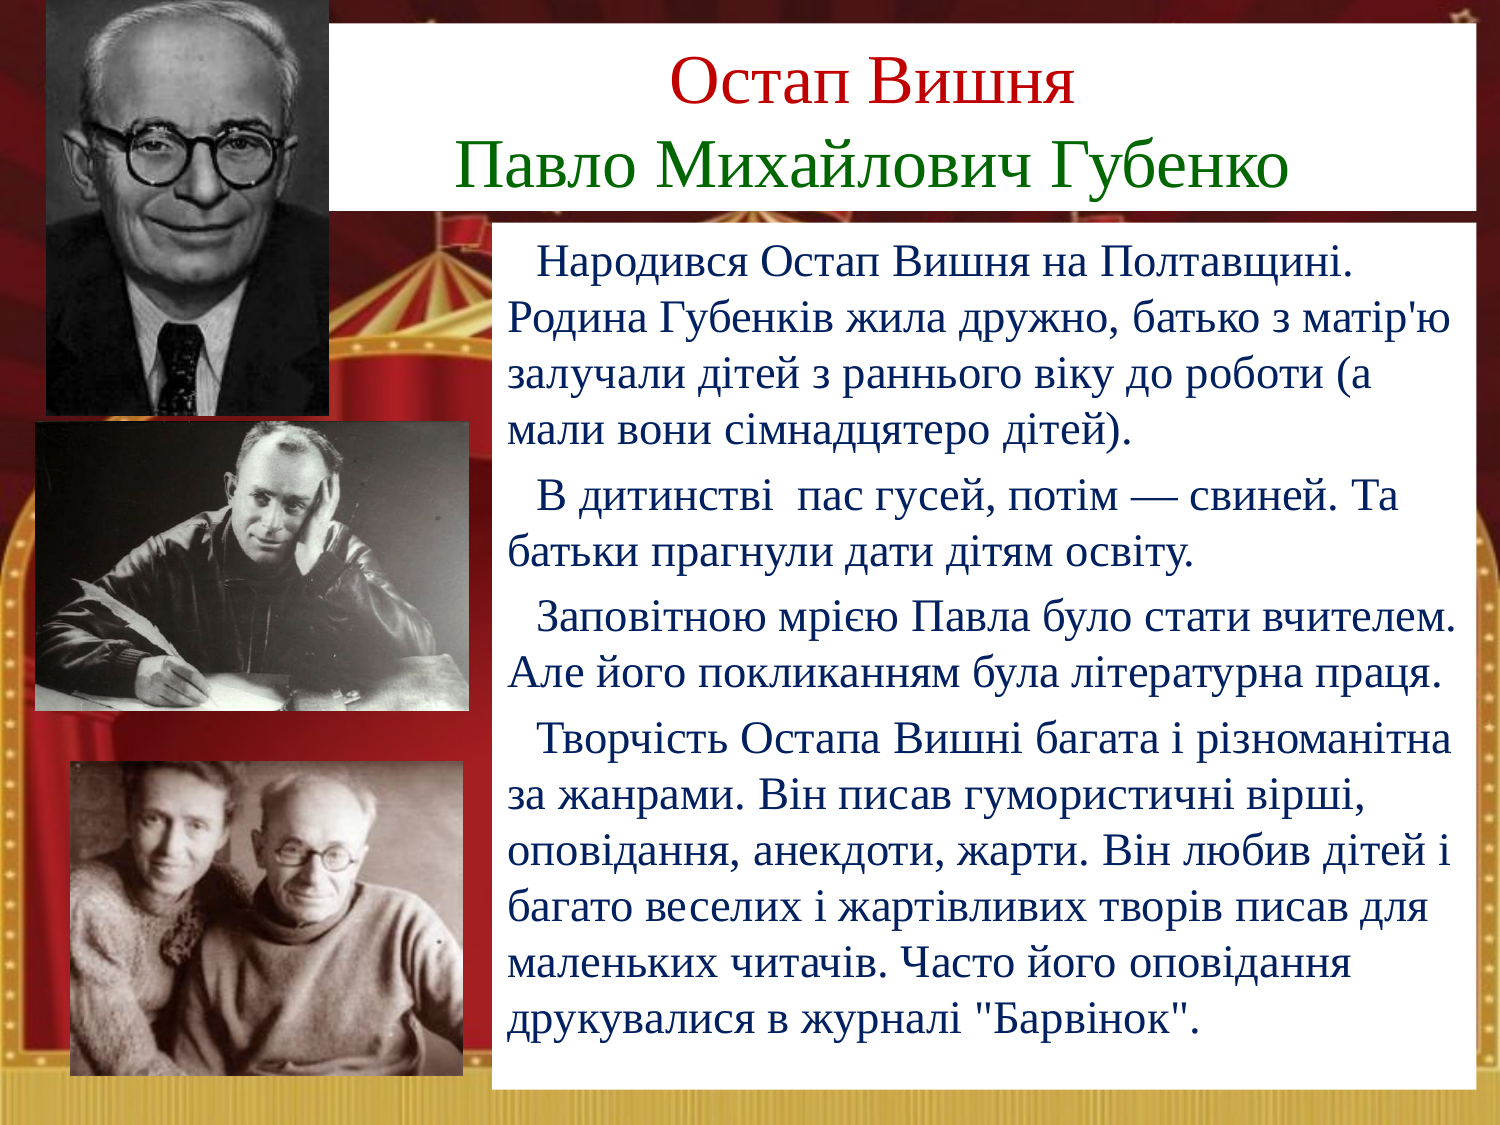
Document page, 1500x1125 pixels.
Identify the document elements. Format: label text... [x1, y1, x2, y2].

list Народився Остап Вишня на Полтавщині. Родина Губенків жила дружно, батько з матір'ю залучали дітей з раннього віку до роботи (а мали вони сімнадцятеро дітей). В дитинстві пас гусей, потім — свиней. Та батьки прагнули дати дітям освіту. Заповітною мрією Павла було стати вчителем. Але його покликанням була літературна праця. Творчість Остапа Вишні багата і різноманітна за жанрами. Він писав гумористичні вірші, оповідання, анекдоти, жарти. Він любив дітей і багато веселих і жартівливих творів писав для маленьких читачів. Часто його оповідання друкувалися в журналі "Барвінок". [492, 222, 1477, 1090]
title Остап Вишня Павло Михайлович Губенко [332, 23, 1477, 211]
picture [0, 0, 1500, 1125]
